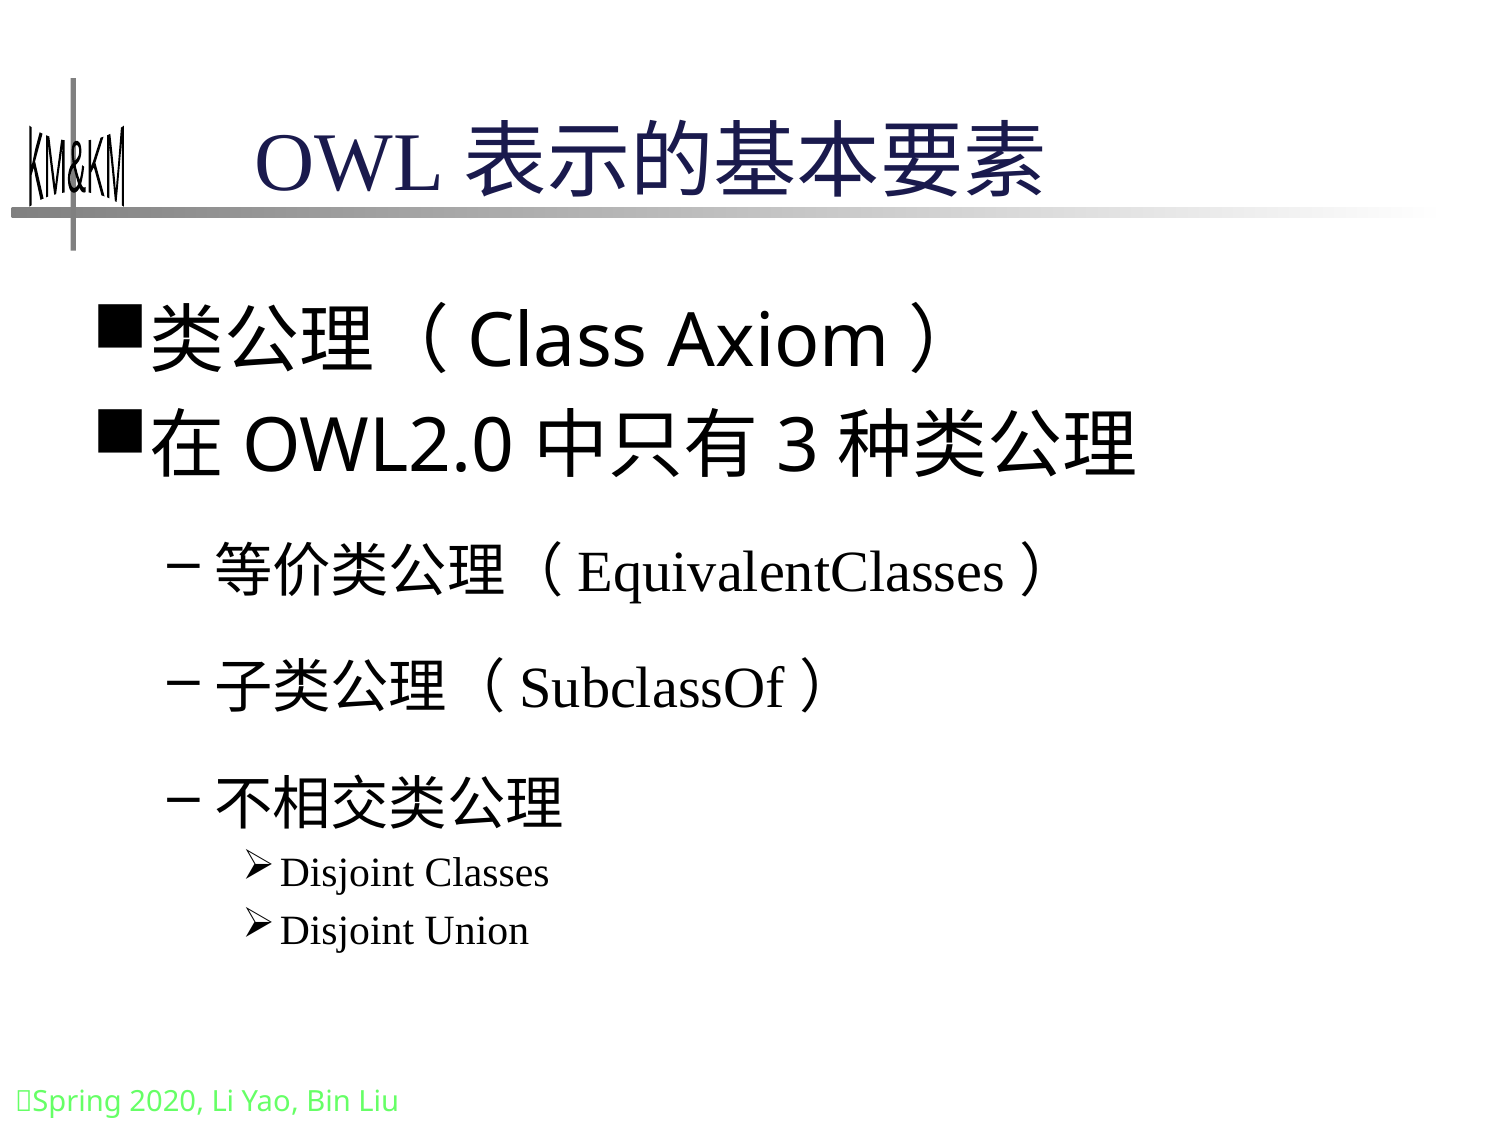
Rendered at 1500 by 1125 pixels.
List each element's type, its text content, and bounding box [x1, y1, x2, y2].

list 类公理（Class Axiom） 在OWL2.0中只有3种类公理 等价类公理（EquivalentClasses） 子类公理（SubclassOf） 不相交类公理 Disjoint Classes Disjoint Union [76, 283, 1428, 1004]
title OWL表示的基本要素 [239, 112, 1500, 203]
